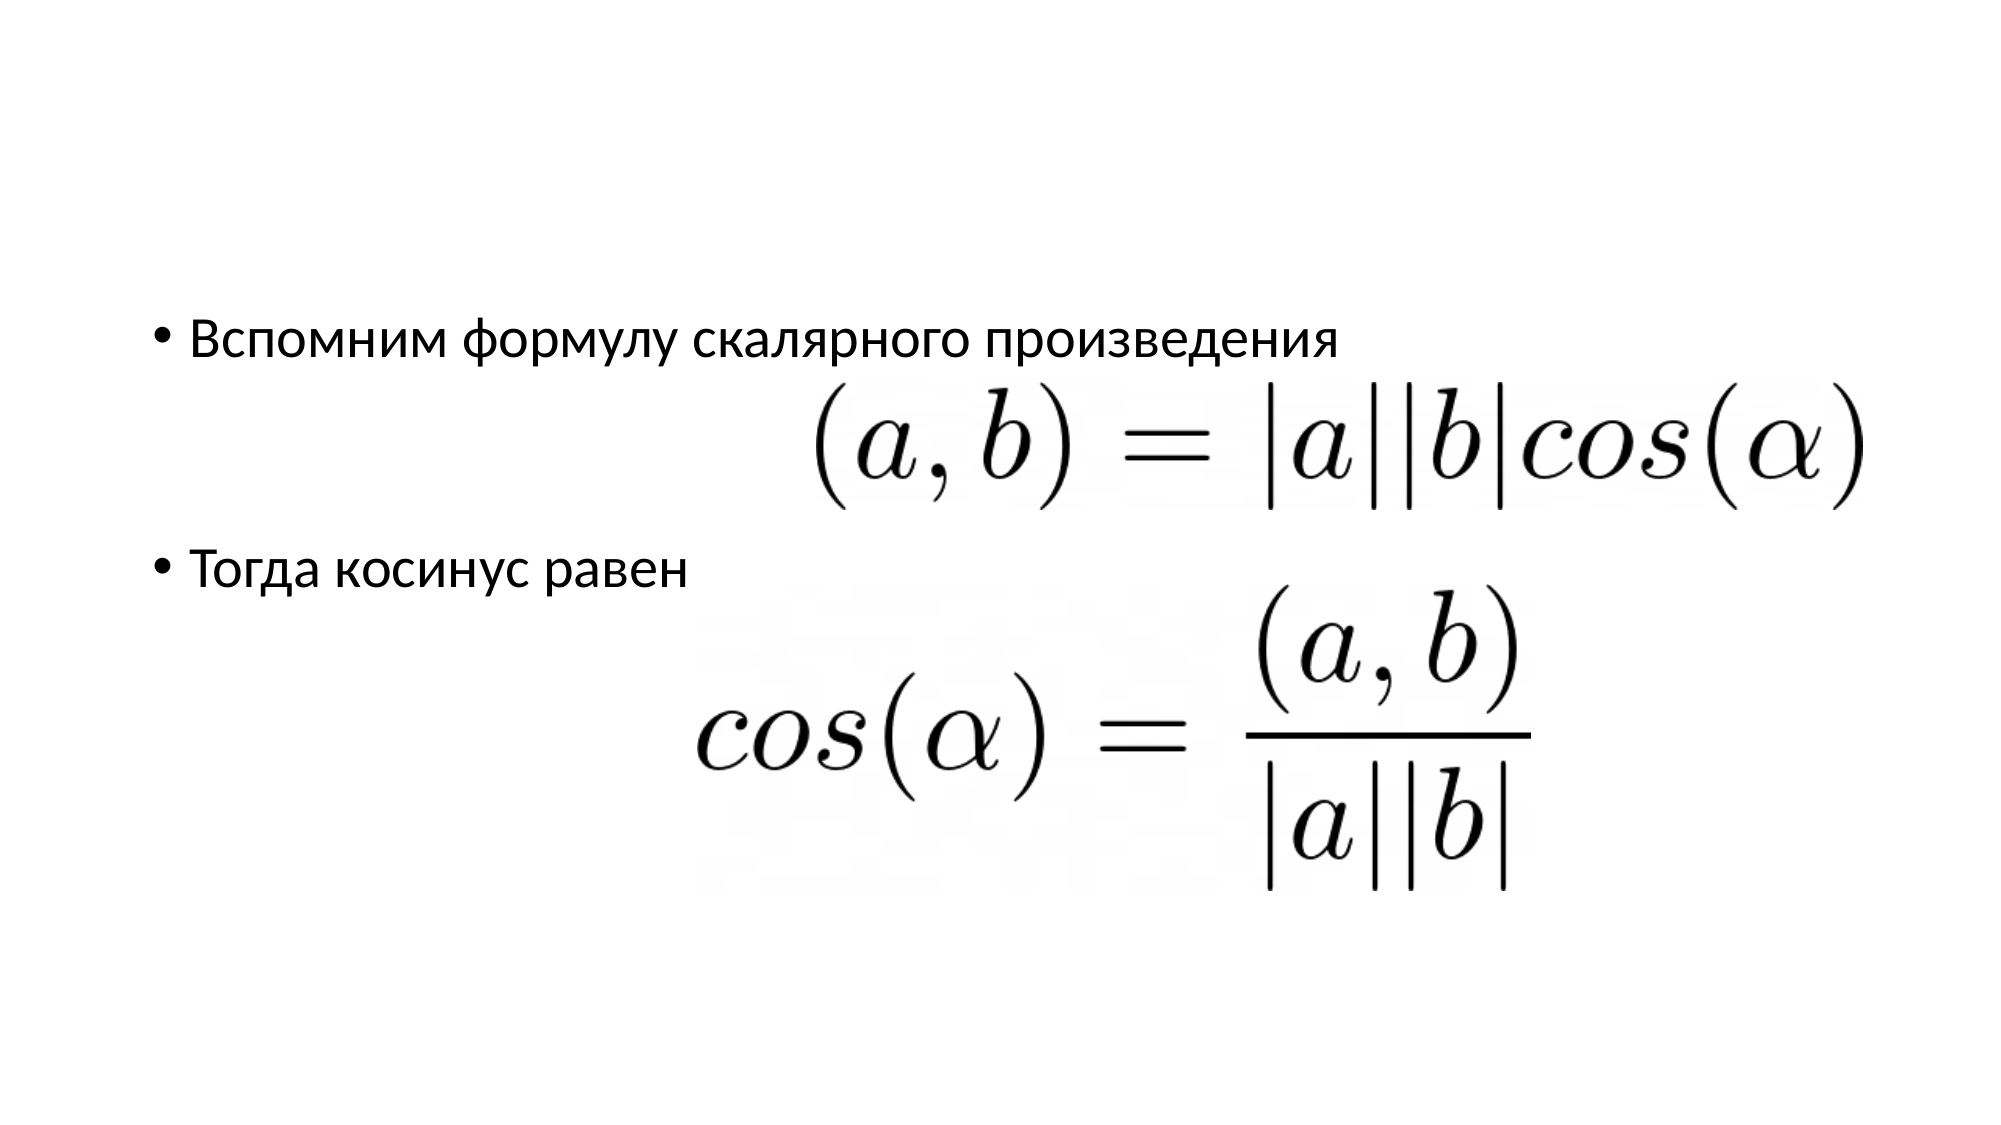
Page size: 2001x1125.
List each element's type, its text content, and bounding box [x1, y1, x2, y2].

picture [697, 584, 1531, 891]
list Вспомним формулу скалярного произведения Тогда косинус равен [137, 299, 1863, 1014]
picture [816, 382, 1863, 510]
